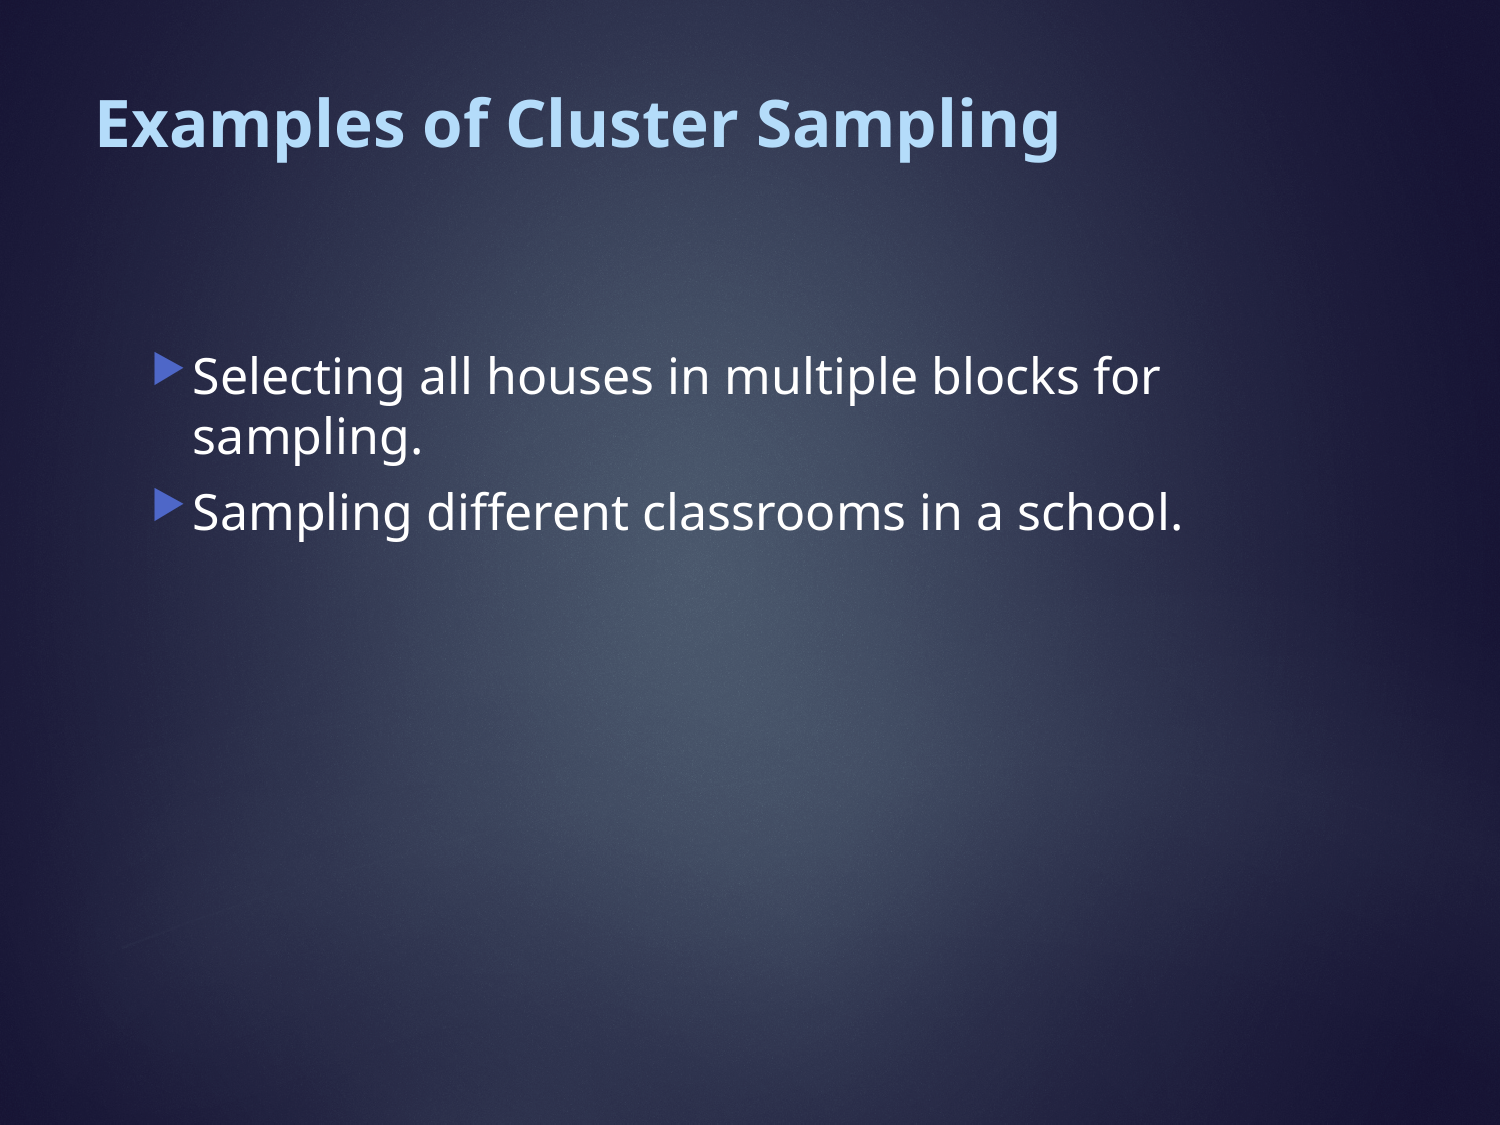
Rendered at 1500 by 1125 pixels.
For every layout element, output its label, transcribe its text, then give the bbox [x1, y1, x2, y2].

title Examples of Cluster Sampling [79, 74, 1237, 304]
list Selecting all houses in multiple blocks for sampling. Sampling different classrooms in a school. [135, 336, 1237, 1025]
